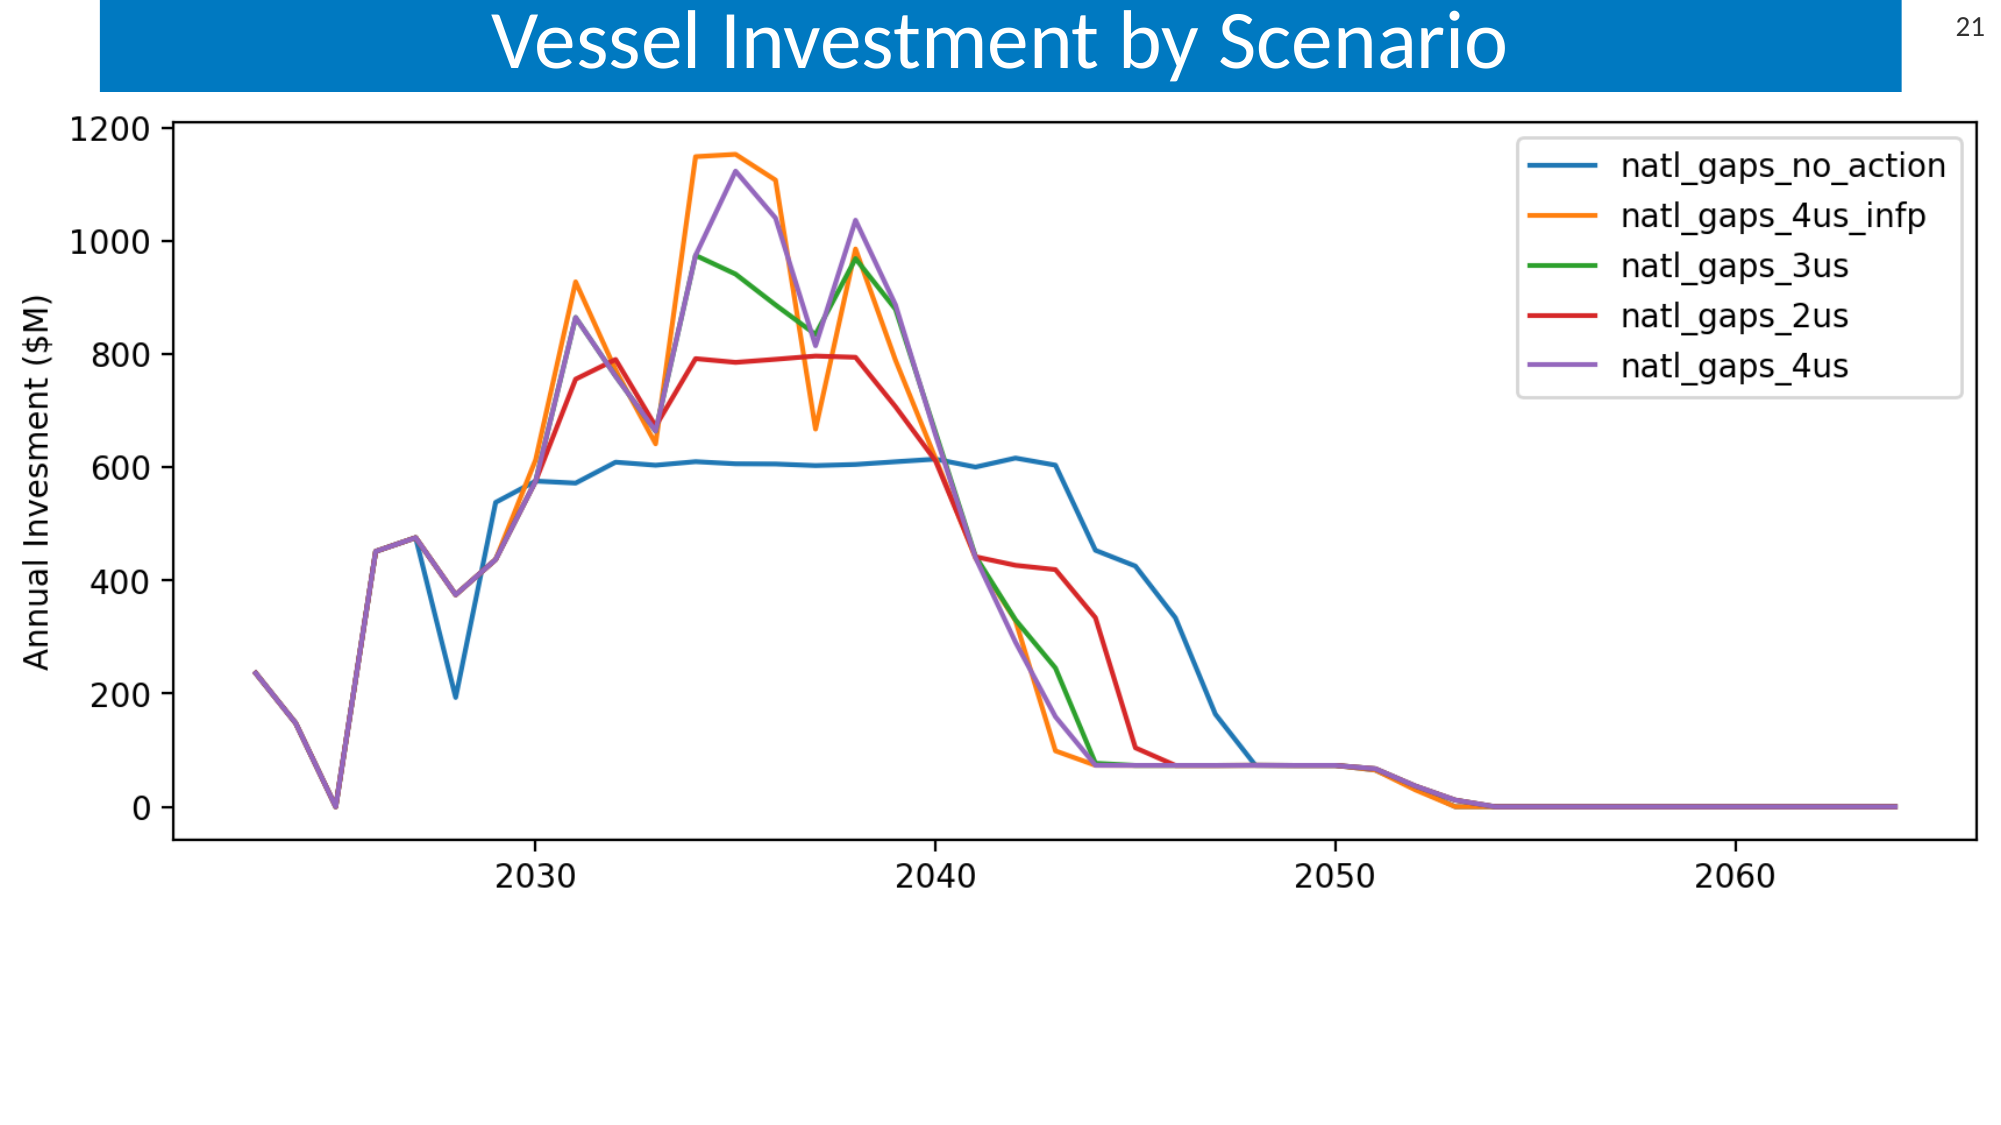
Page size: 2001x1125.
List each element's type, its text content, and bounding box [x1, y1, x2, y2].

picture [0, 92, 2000, 918]
title Vessel Investment by Scenario [99, 0, 1902, 92]
